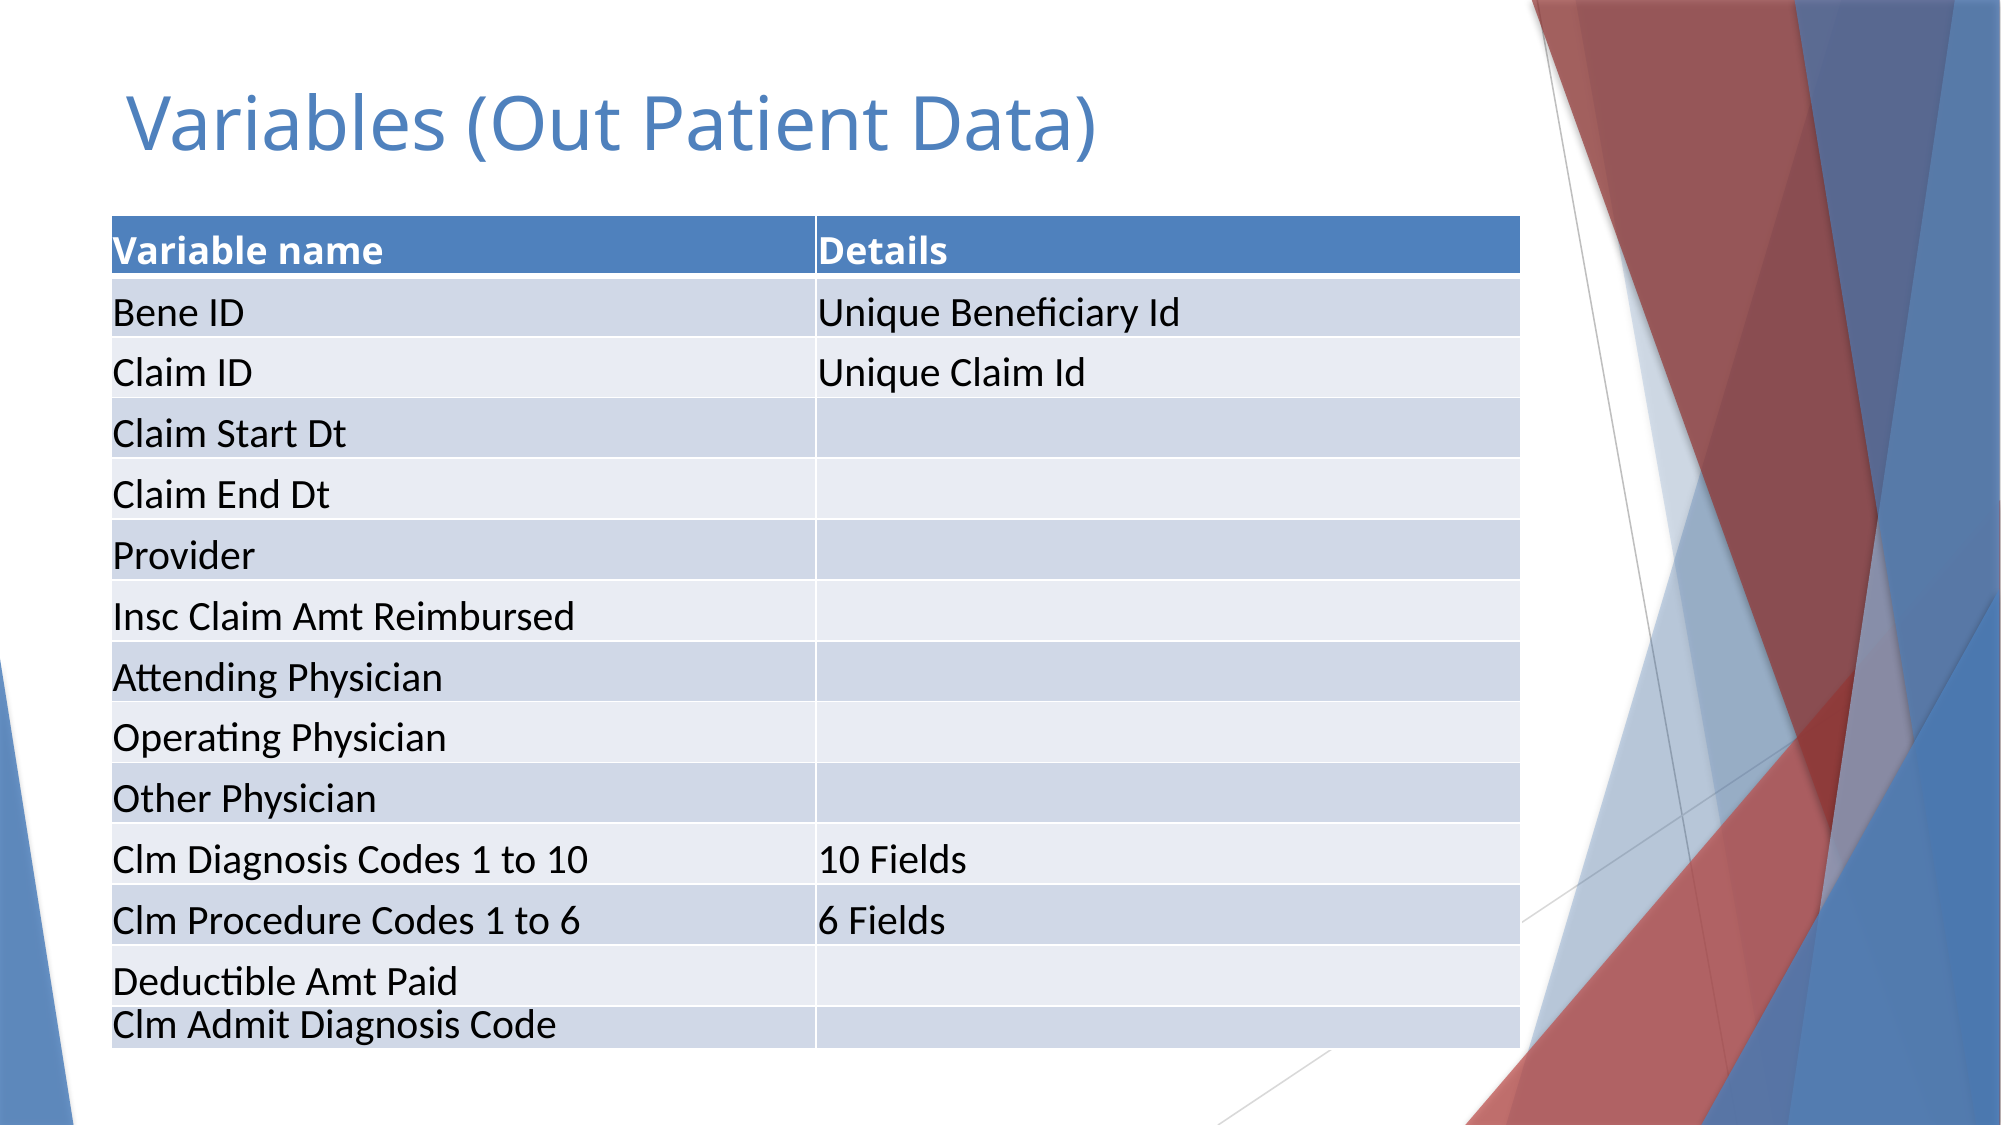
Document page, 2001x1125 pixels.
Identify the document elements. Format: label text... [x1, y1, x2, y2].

table_cell Unique Claim Id [817, 338, 1520, 397]
table_cell Clm Procedure Codes 1 to 6 [112, 885, 815, 944]
table_cell [817, 702, 1520, 762]
table_cell Insc Claim Amt Reimbursed [112, 581, 815, 640]
table_cell 10 Fields [817, 824, 1520, 883]
table_cell [817, 763, 1520, 822]
table_cell [817, 398, 1520, 457]
table_cell Clm Diagnosis Codes 1 to 10 [112, 824, 815, 883]
table_cell Other Physician [112, 763, 815, 822]
table_cell 6 Fields [817, 885, 1520, 944]
table_cell [817, 1007, 1520, 1048]
table_cell Unique Beneficiary Id [817, 279, 1520, 336]
table_cell Operating Physician [112, 702, 815, 762]
table_cell Deductible Amt Paid [112, 946, 815, 1005]
table_cell Claim End Dt [112, 459, 815, 518]
table_cell [817, 946, 1520, 1005]
table_cell Clm Admit Diagnosis Code [112, 1007, 815, 1048]
table_cell [817, 581, 1520, 640]
table_cell Attending Physician [112, 642, 815, 701]
table_cell [817, 520, 1520, 579]
table_header Details [817, 216, 1520, 273]
table_header Variable name [112, 216, 815, 273]
table_cell Claim ID [112, 338, 815, 397]
table_cell Provider [112, 520, 815, 579]
title Variables (Out Patient Data) [111, 67, 1522, 187]
table_cell [817, 459, 1520, 518]
table_cell [817, 642, 1520, 701]
table_cell Bene ID [112, 279, 815, 336]
table_cell Claim Start Dt [112, 398, 815, 457]
